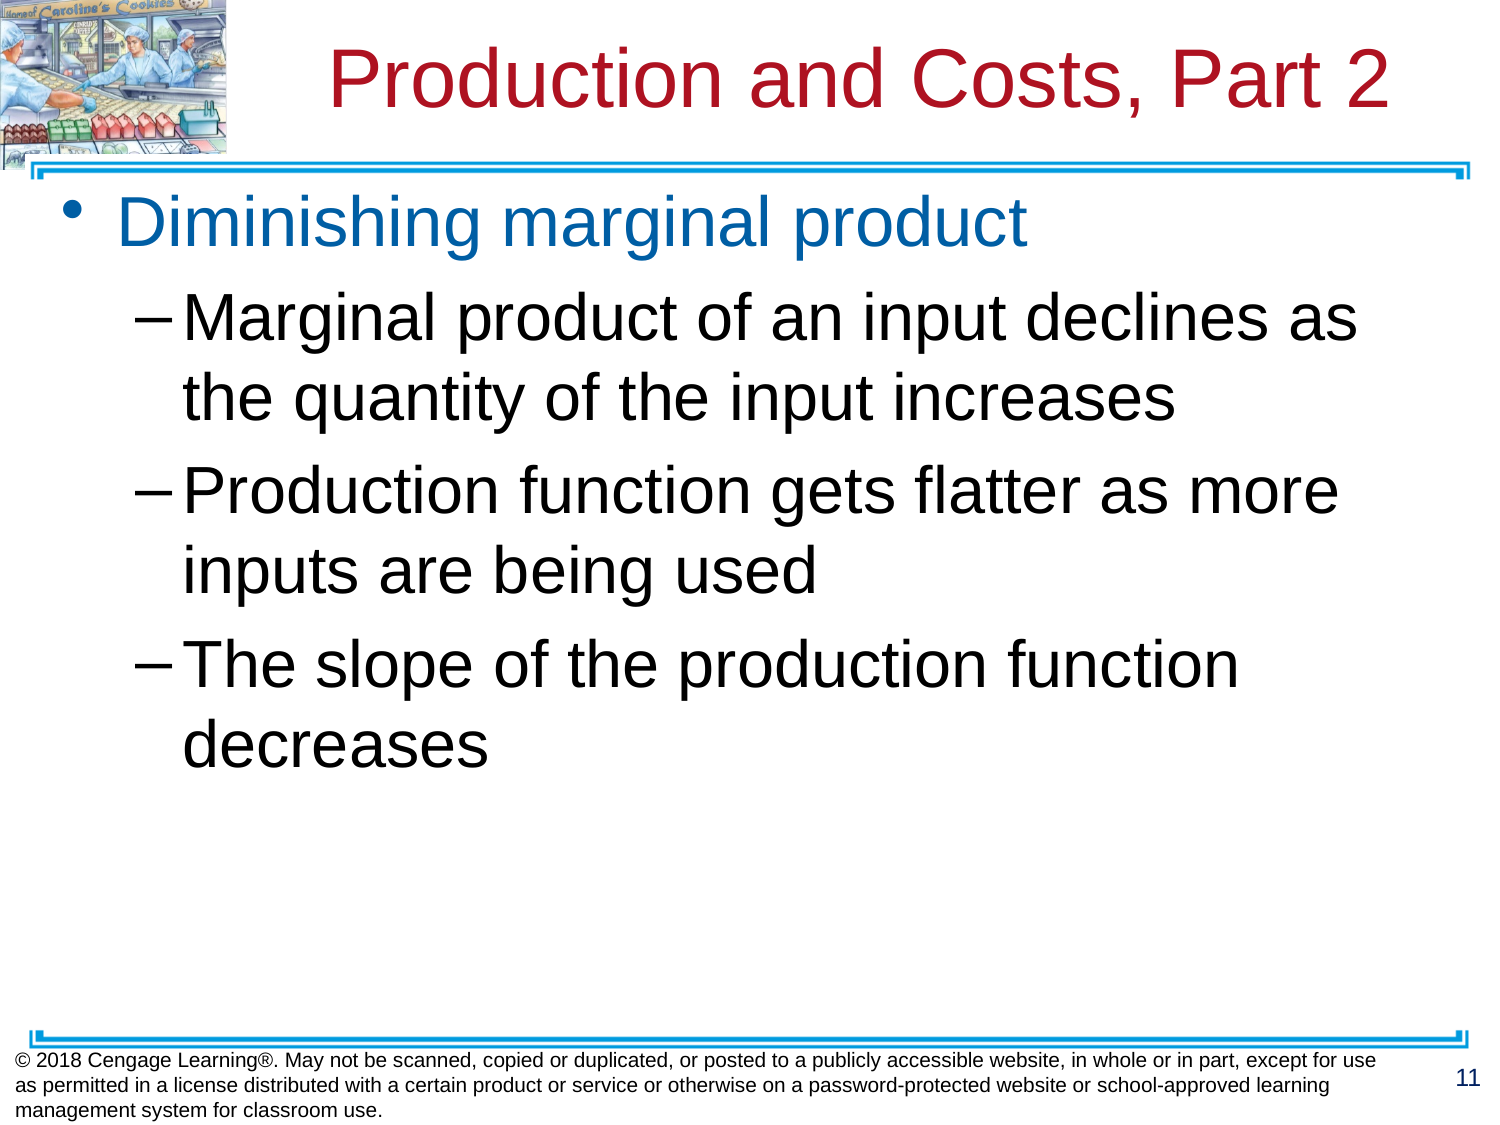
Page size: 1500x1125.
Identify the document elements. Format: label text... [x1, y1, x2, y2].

slide_number 11 [1436, 1052, 1500, 1089]
list Diminishing marginal product Marginal product of an input declines as the quantity of the input increases Production function gets flatter as more inputs are being used The slope of the production function decreases [45, 168, 1455, 825]
picture [0, 0, 1475, 186]
picture [25, 1024, 1475, 1057]
title Production and Costs, Part 2 [219, 16, 1500, 158]
footer © 2018 Cengage Learning®. May not be scanned, copied or duplicated, or posted to a publicly accessible website, in whole or in part, except for use as permitted in a license distributed with a certain product or service or otherwise on a password-protected website or school-approved learning management system for classroom use. [0, 1043, 1412, 1125]
